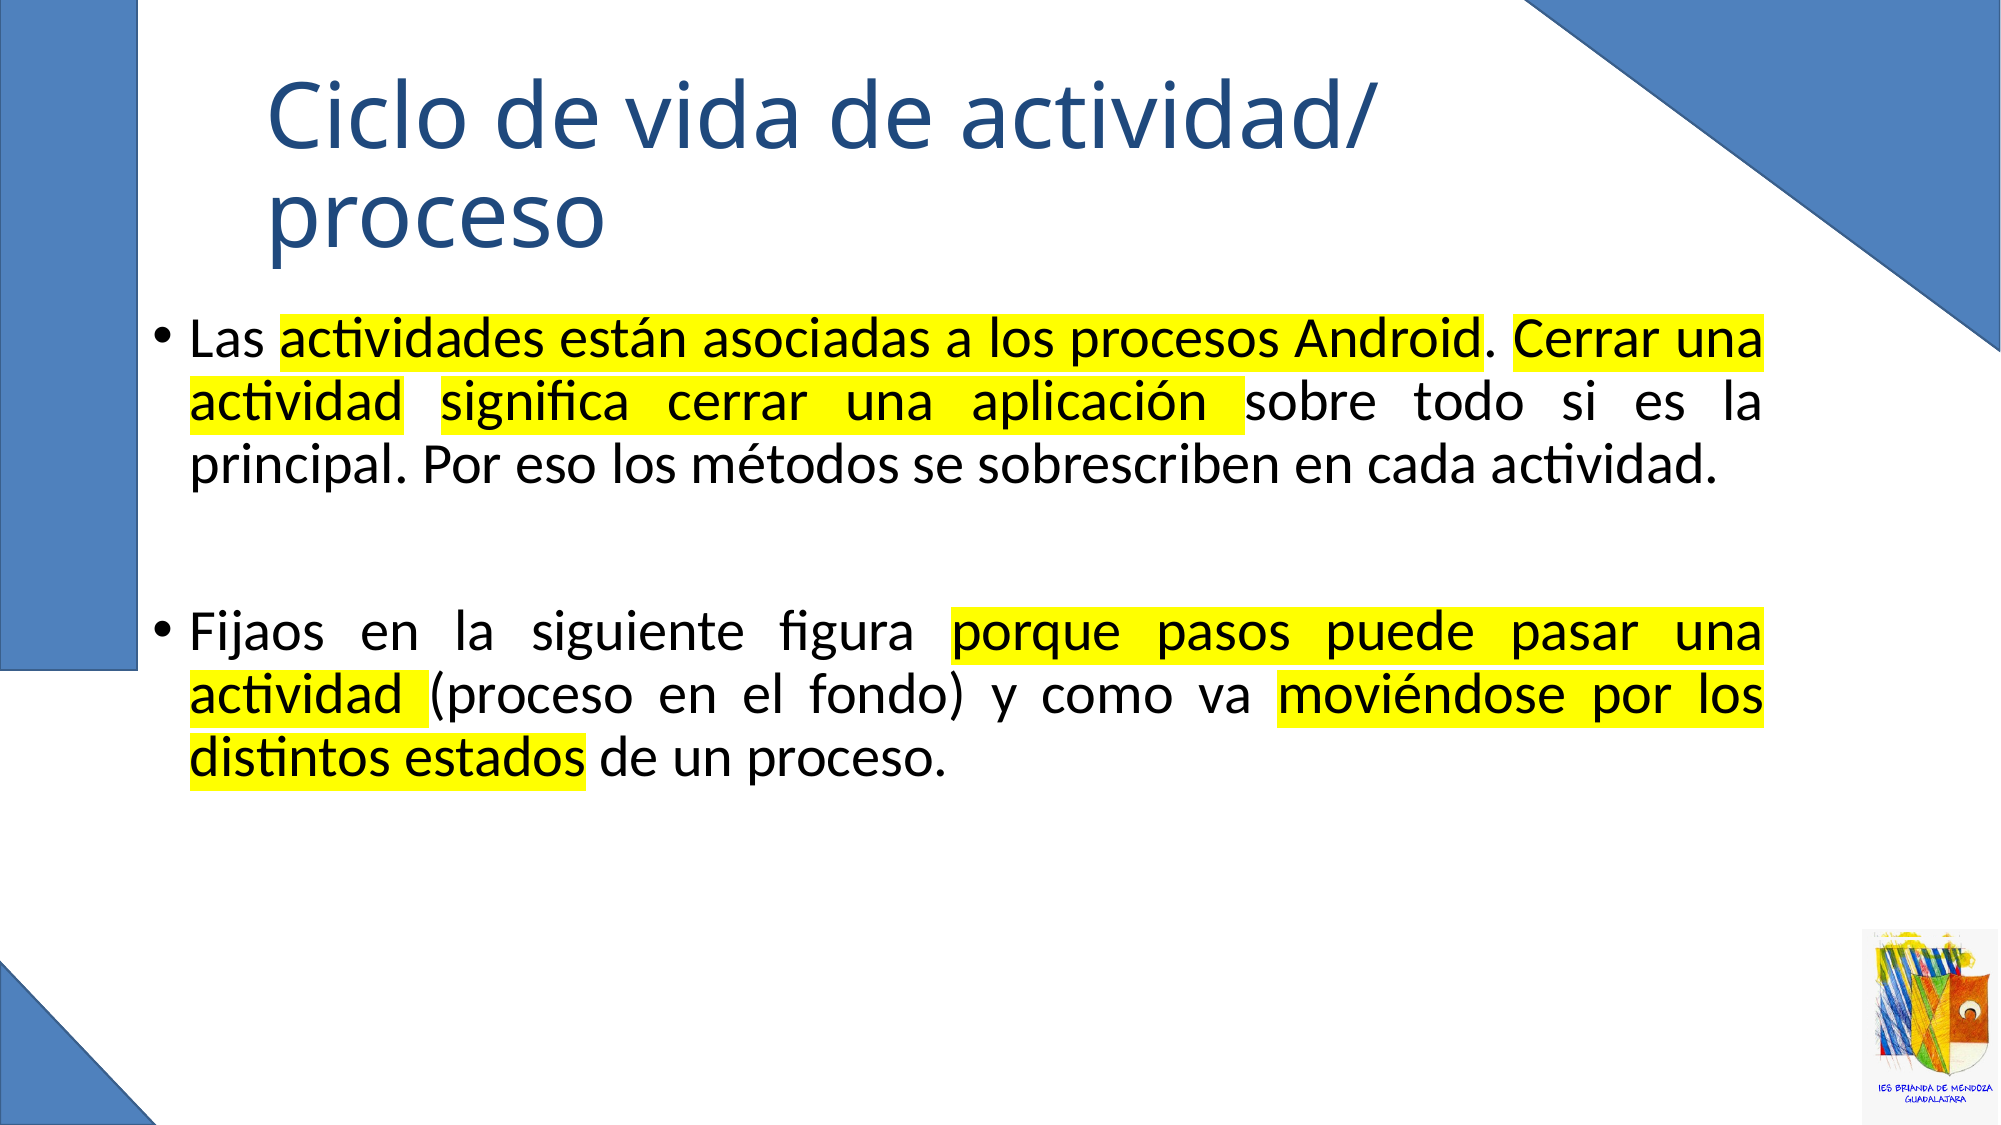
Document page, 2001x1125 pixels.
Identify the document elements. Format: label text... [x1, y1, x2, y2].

picture [1862, 929, 1998, 1125]
list Las actividades están asociadas a los procesos Android. Cerrar una actividad significa cerrar una aplicación sobre todo si es la principal. Por eso los métodos se sobrescriben en cada actividad. Fijaos en la siguiente figura porque pasos puede pasar una actividad (proceso en el fondo) y como va moviéndose por los distintos estados de un proceso. [137, 299, 1780, 1014]
title Ciclo de vida de actividad/ proceso [250, 59, 1599, 278]
